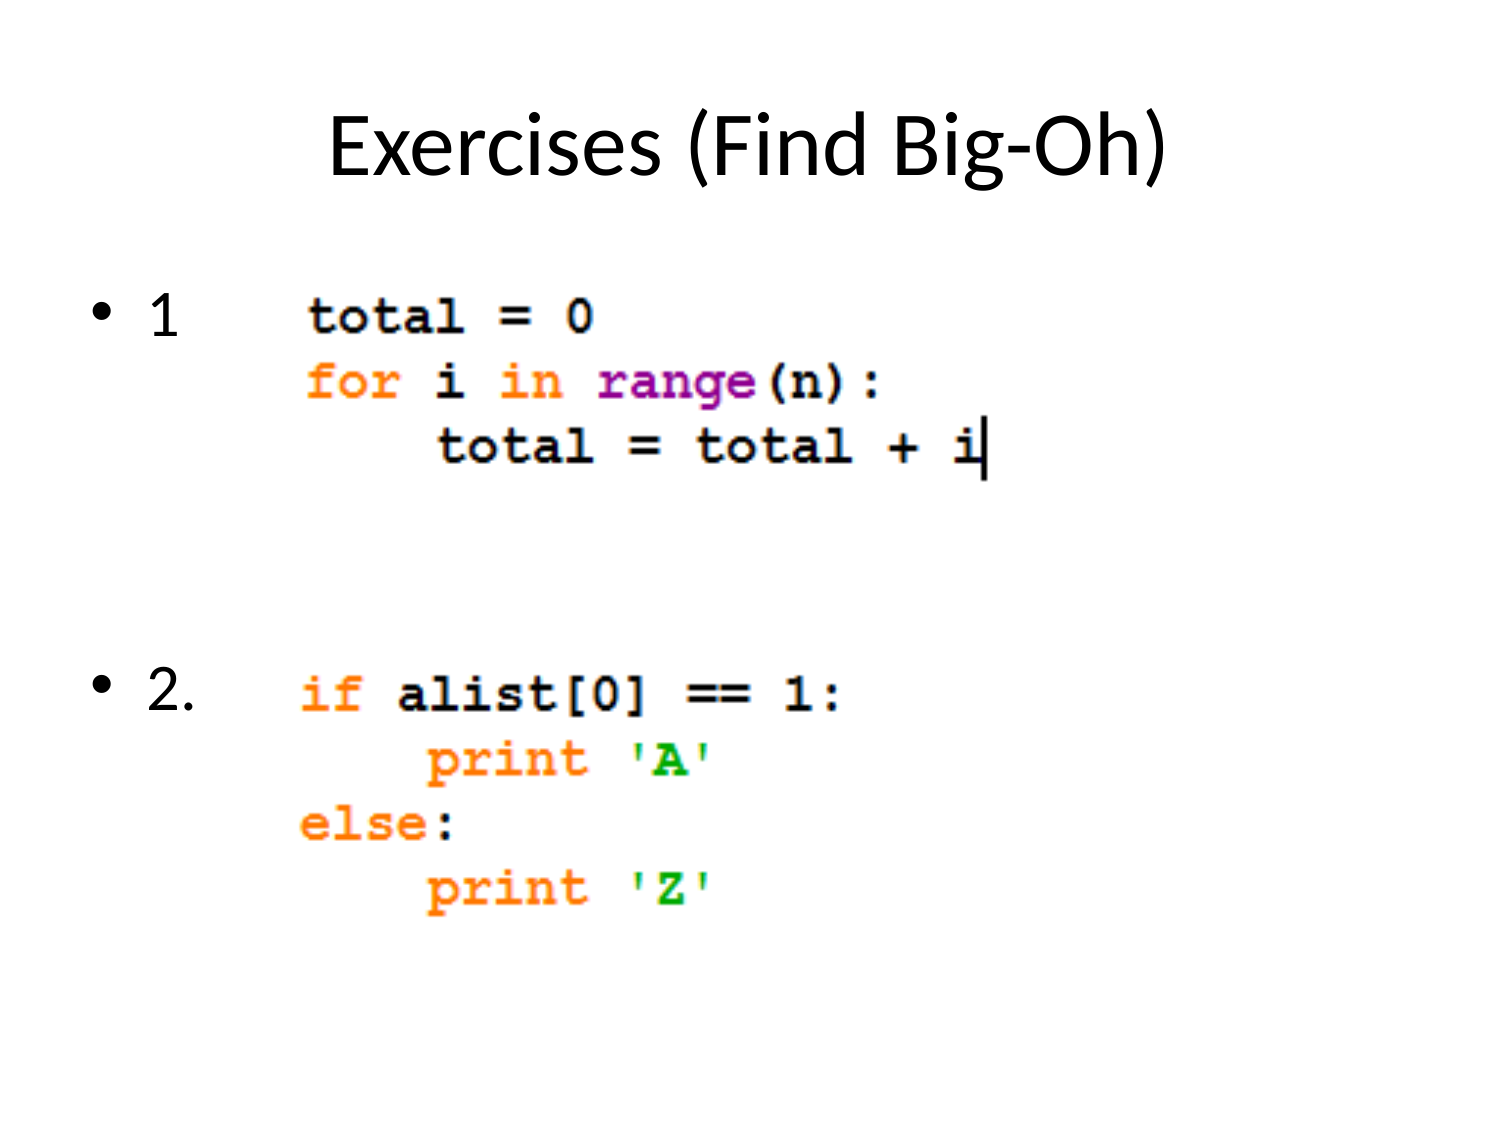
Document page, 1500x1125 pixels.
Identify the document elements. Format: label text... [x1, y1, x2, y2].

list 1 2. [75, 262, 1425, 1005]
picture [299, 287, 1038, 517]
picture [292, 662, 863, 926]
title Exercises (Find Big-Oh) [75, 45, 1425, 233]
